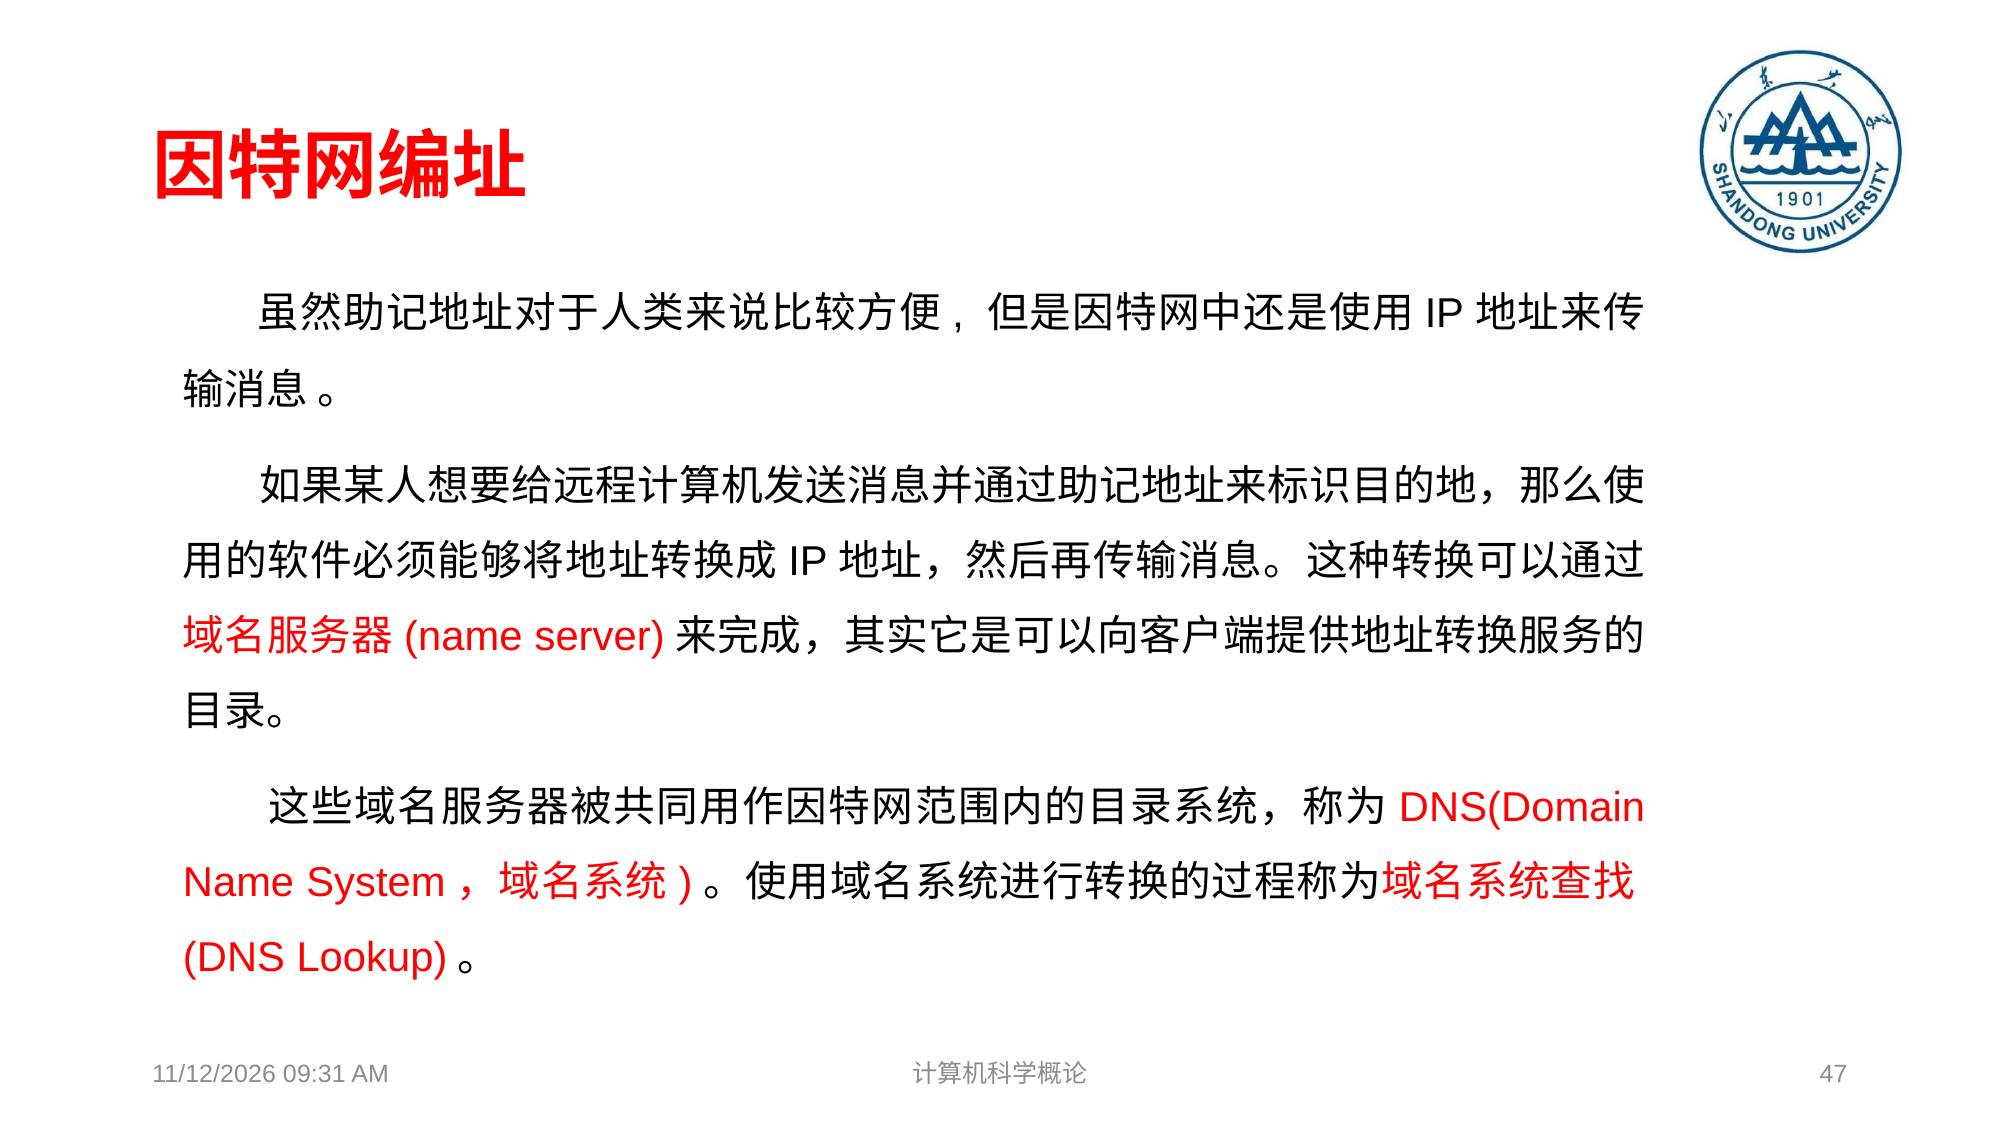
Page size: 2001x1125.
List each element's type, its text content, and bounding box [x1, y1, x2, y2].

list 虽然助记地址对于人类来说比较方便, 但是因特网中还是使用IP地址来传输消息 。 如果某人想要给远程计算机发送消息并通过助记地址来标识目的地，那么使用的软件必须能够将地址转换成IP地址，然后再传输消息。这种转换可以通过域名服务器(name server)来完成，其实它是可以向客户端提供地址转换服务的目录。 这些域名服务器被共同用作因特网范围内的目录系统，称为DNS(Domain Name System，域名系统)。使用域名系统进行转换的过程称为域名系统查找(DNS Lookup)。 [168, 240, 1661, 965]
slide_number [137, 1042, 588, 1103]
title 因特网编址 [137, 59, 1863, 278]
slide_number 47 [1412, 1042, 1863, 1103]
footer 计算机科学概论 [662, 1042, 1338, 1103]
picture [1689, 30, 1922, 263]
